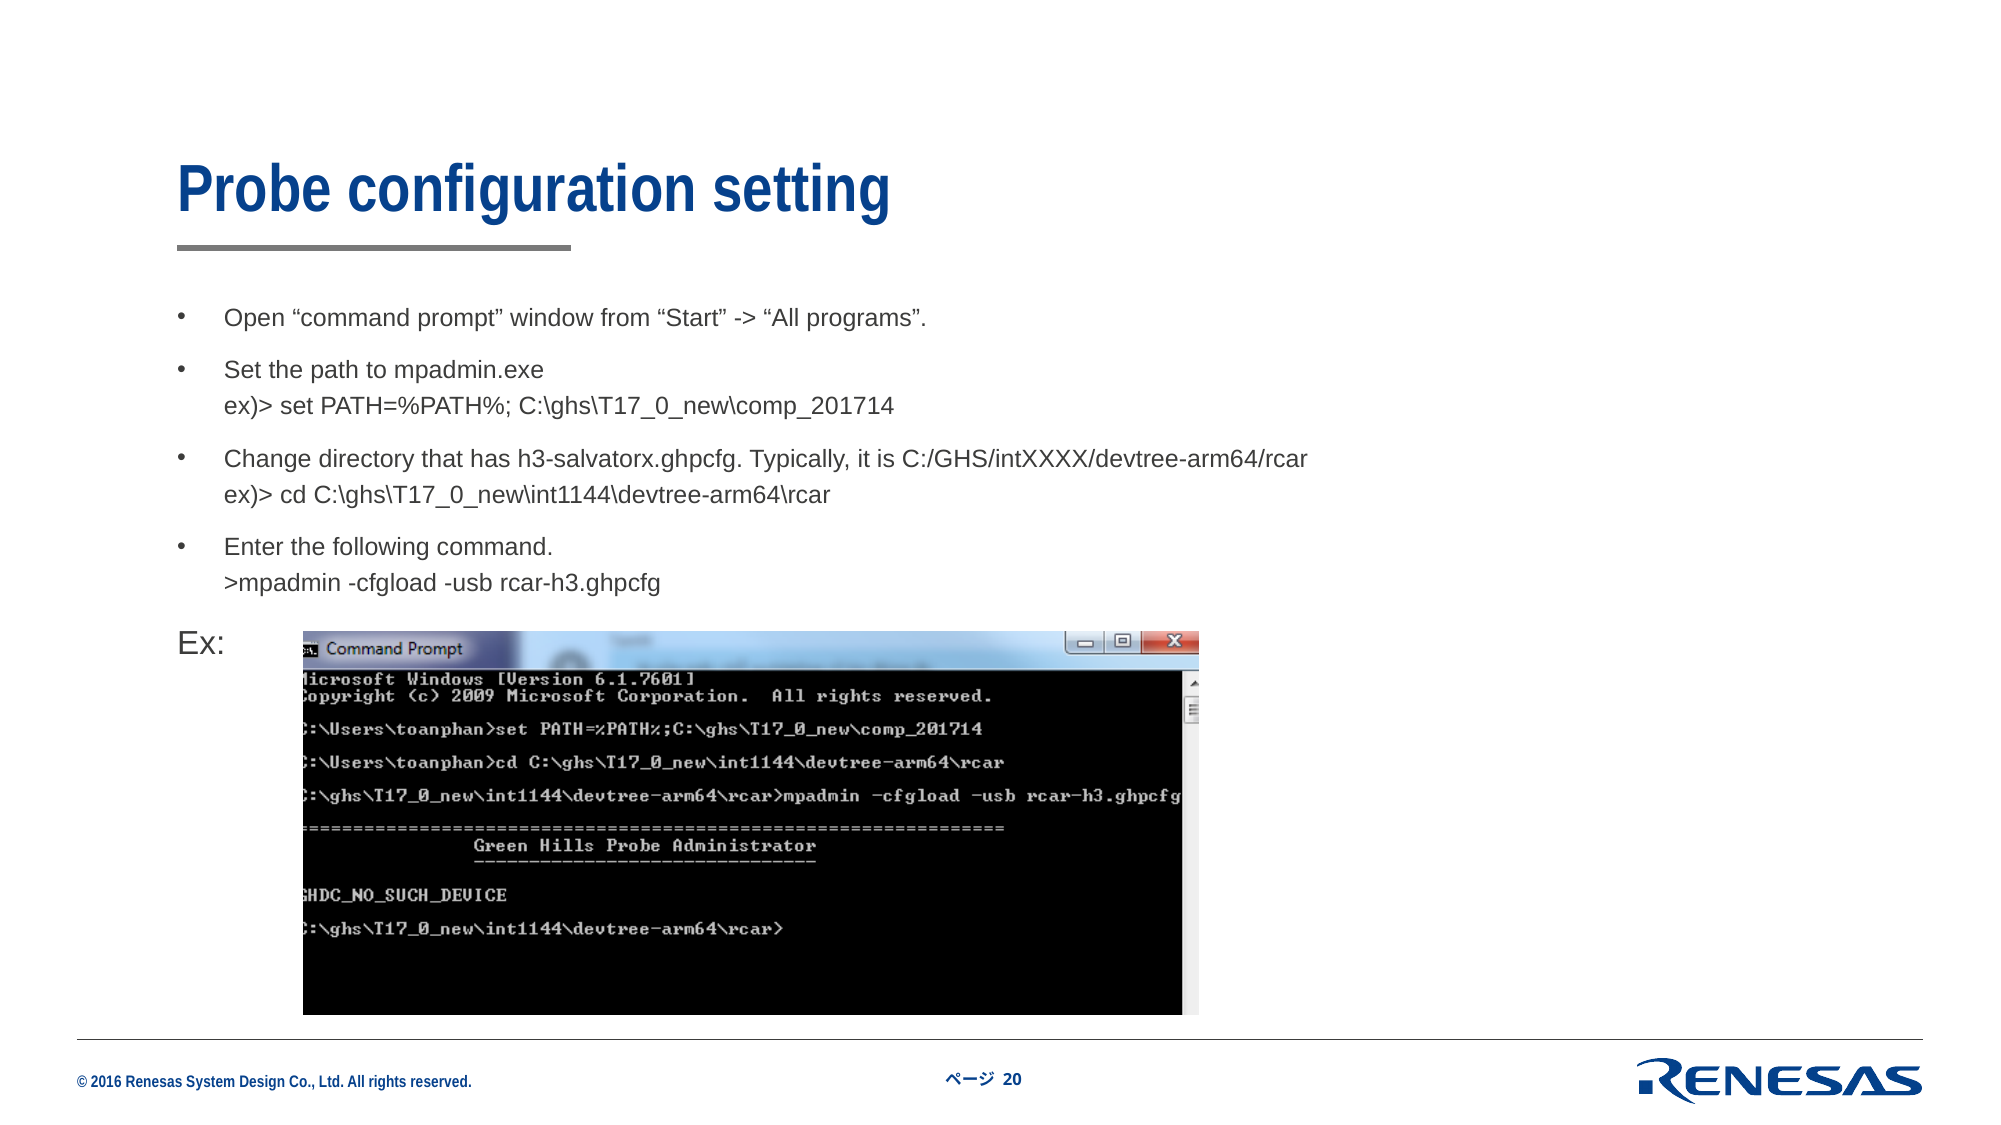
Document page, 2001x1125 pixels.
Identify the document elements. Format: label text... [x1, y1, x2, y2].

title Probe configuration setting [177, 153, 1654, 227]
picture [302, 630, 1200, 1015]
picture [1637, 1058, 1922, 1104]
list Open “command prompt” window from “Start” -> “All programs”. Set the path to mpadmin.exe ex)> set PATH=%PATH%; C:\ghs\T17_0_new\comp_201714 Change directory that has h3-salvatorx.ghpcfg. Typically, it is C:/GHS/intXXXX/devtree-arm64/rcar ex)> cd C:\ghs\T17_0_new\int1144\devtree-arm64\rcar Enter the following command. >mpadmin -cfgload -usb rcar-h3.ghpcfg Ex: [177, 295, 1827, 666]
slide_number ページ 20 [945, 1070, 1056, 1091]
